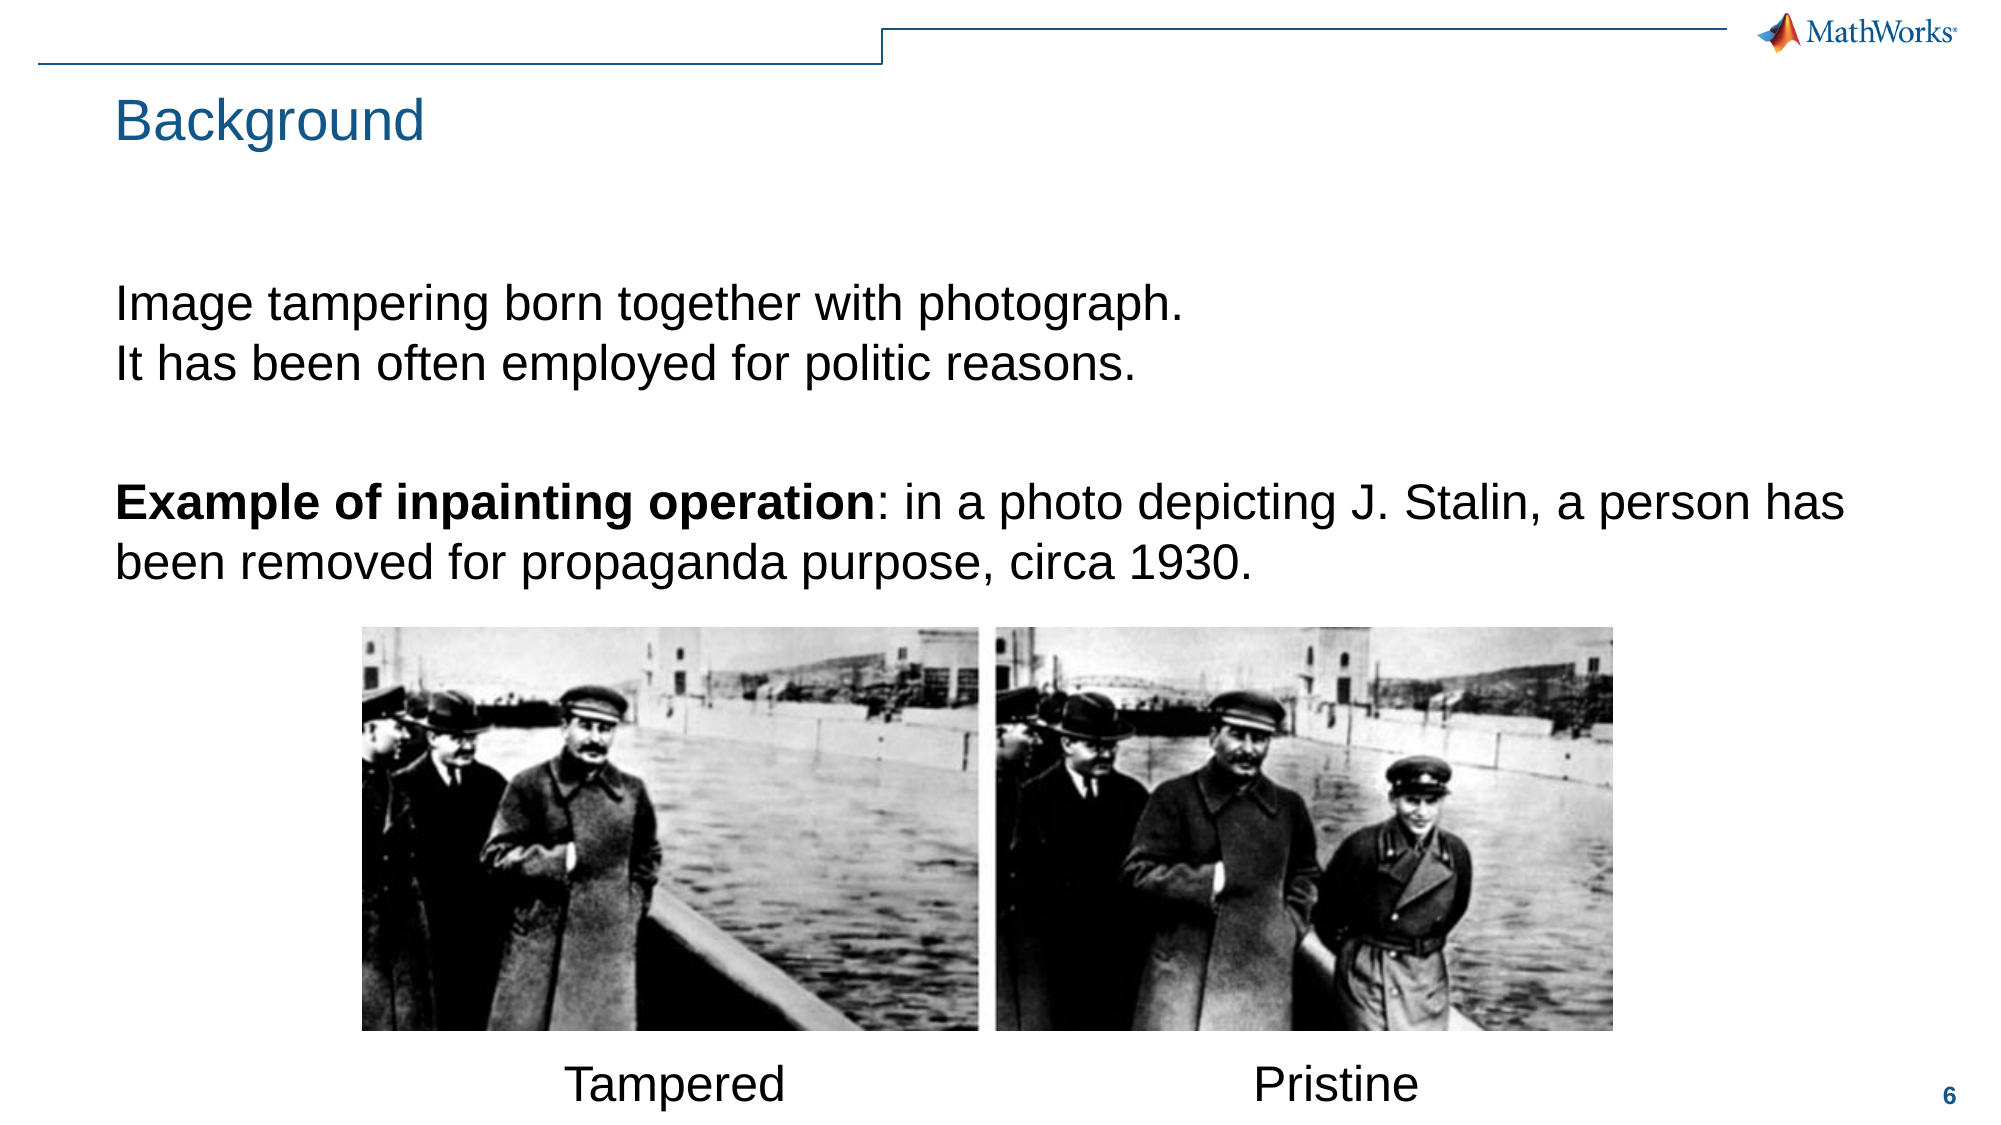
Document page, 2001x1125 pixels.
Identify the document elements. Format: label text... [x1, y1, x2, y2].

title Background [99, 75, 1867, 238]
picture [1751, 3, 1970, 63]
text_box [361, 627, 1613, 1107]
list Image tampering born together with photograph. It has been often employed for politic reasons. Example of inpainting operation: in a photo depicting J. Stalin, a person has been removed for propaganda purpose, circa 1930. [99, 262, 1867, 953]
